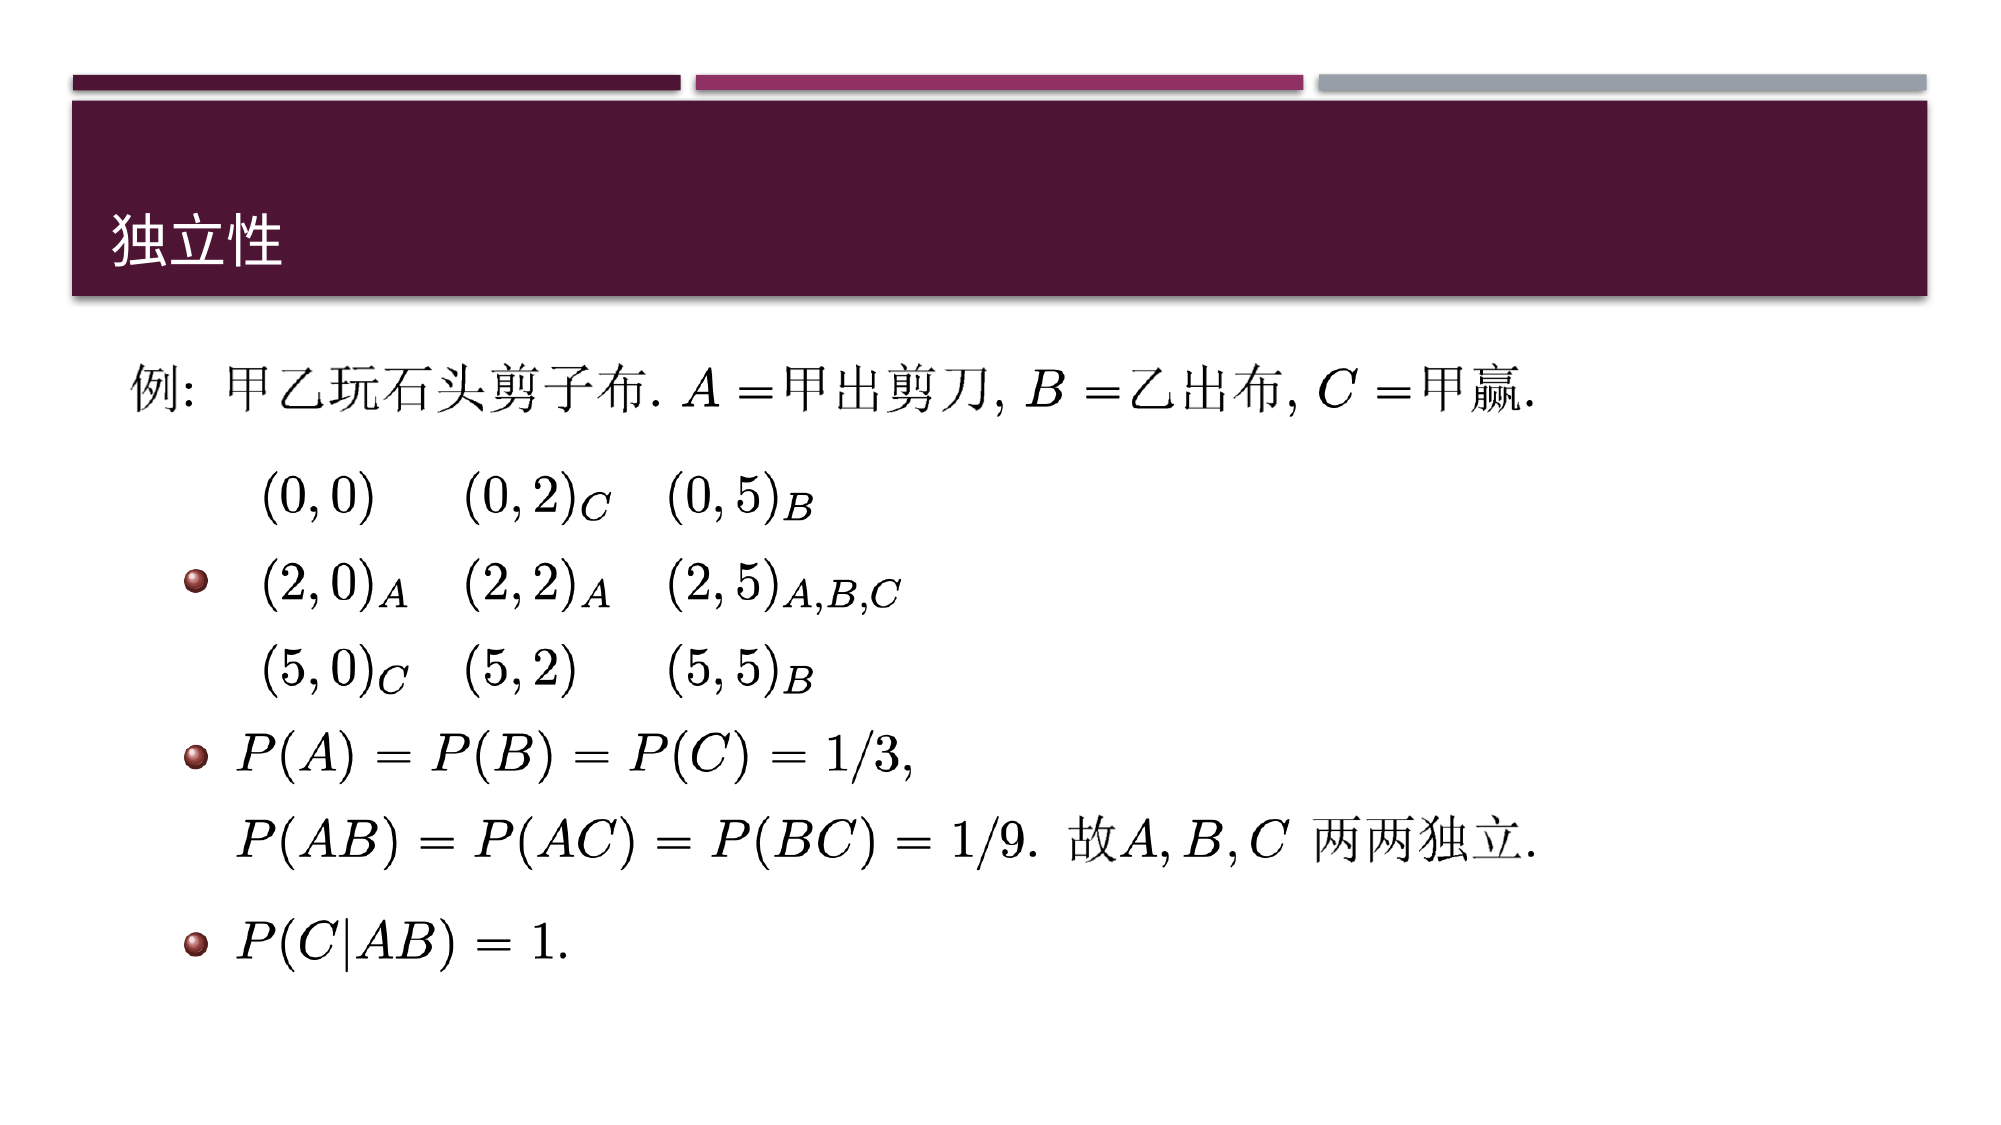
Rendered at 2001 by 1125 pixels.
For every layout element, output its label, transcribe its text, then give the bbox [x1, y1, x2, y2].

title 独立性 [95, 115, 1905, 282]
picture [94, 325, 1619, 994]
